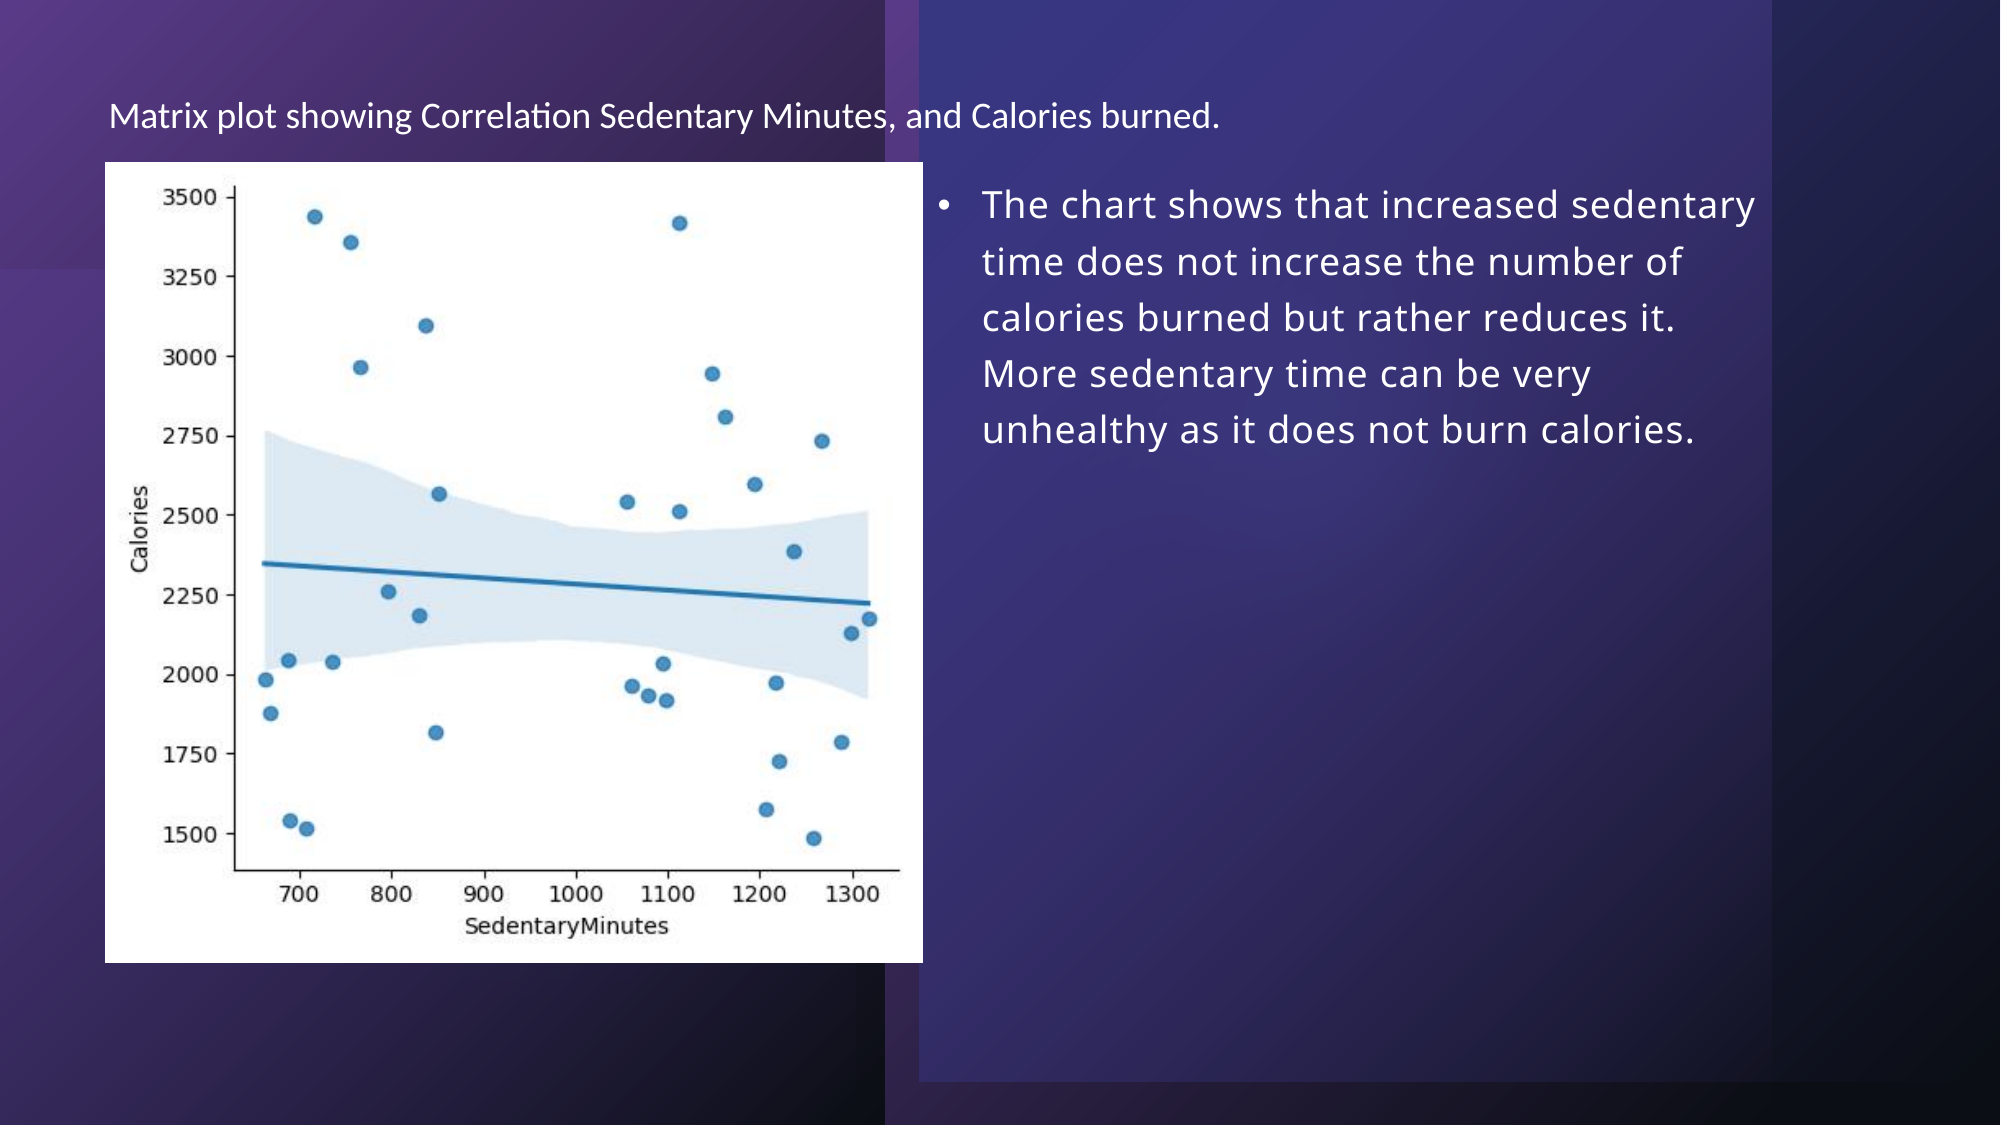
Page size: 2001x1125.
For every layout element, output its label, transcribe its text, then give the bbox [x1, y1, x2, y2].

list The chart shows that increased sedentary time does not increase the number of calories burned but rather reduces it. More sedentary time can be very unhealthy as it does not burn calories. [923, 162, 1794, 729]
title Matrix plot showing Correlation Sedentary Minutes, and Calories burned. [93, 88, 1910, 163]
picture [105, 162, 923, 963]
